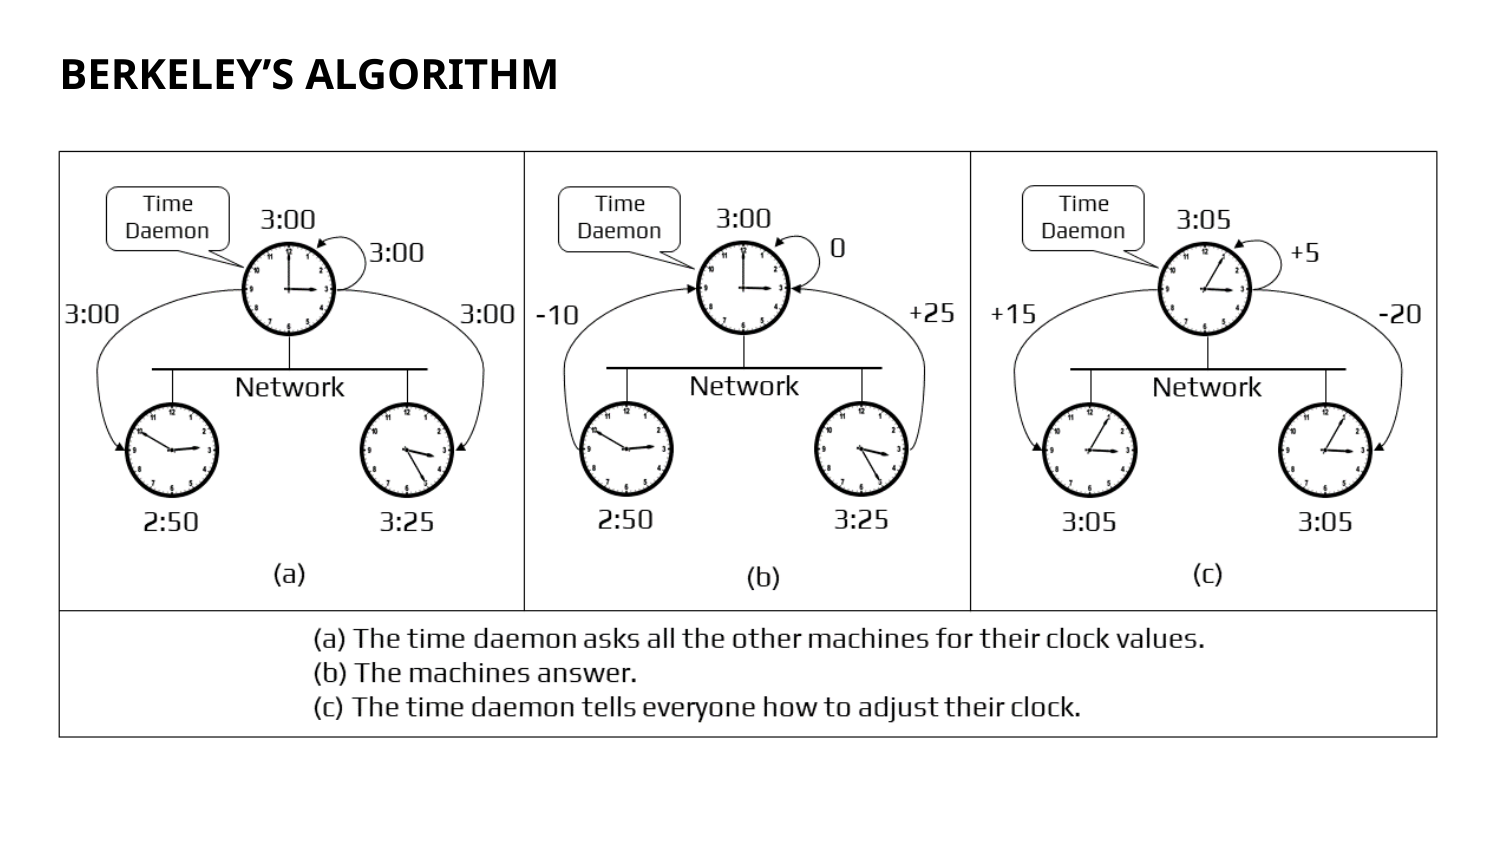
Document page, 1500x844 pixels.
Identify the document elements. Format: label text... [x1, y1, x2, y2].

text_box BERKELEY’S ALGORITHM [44, 32, 1456, 113]
picture [44, 134, 1456, 764]
